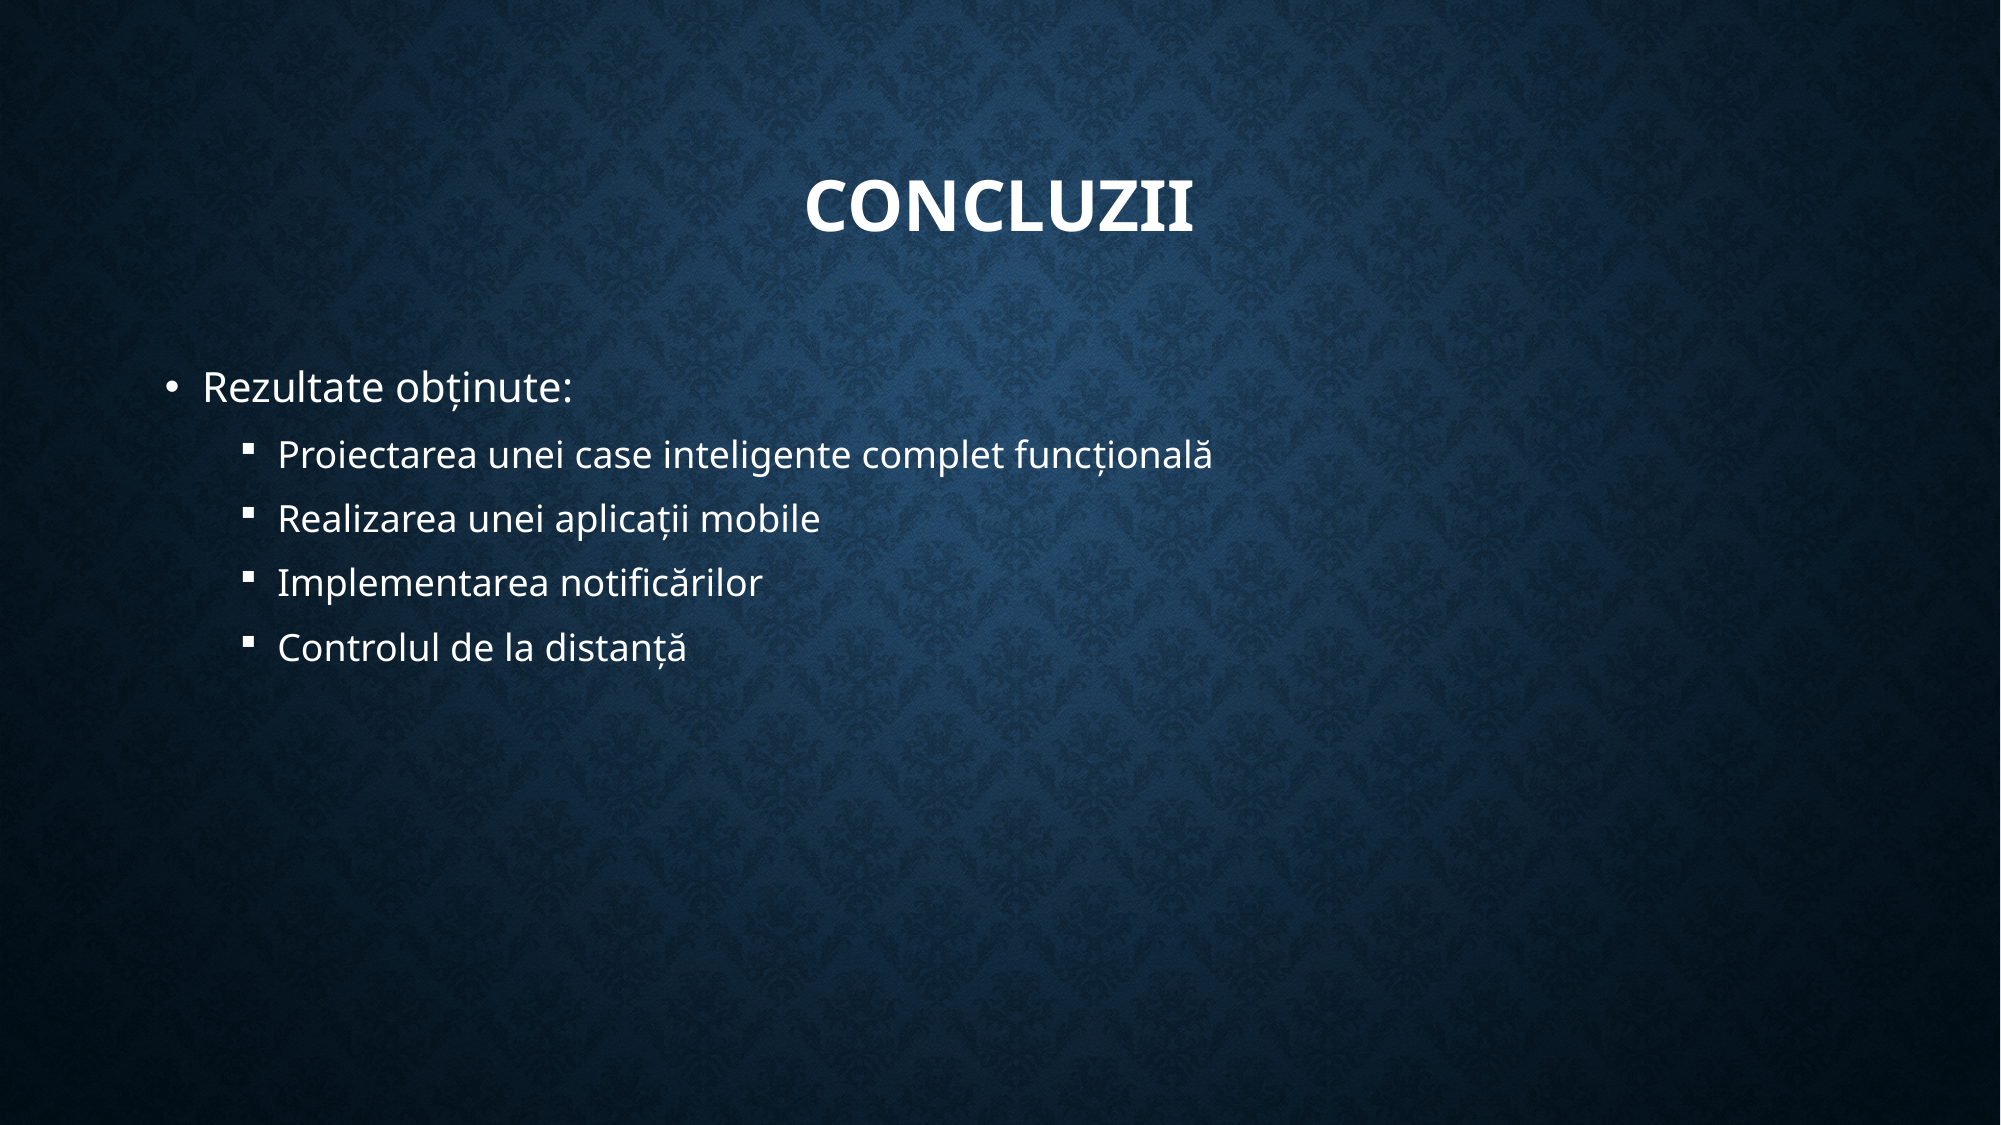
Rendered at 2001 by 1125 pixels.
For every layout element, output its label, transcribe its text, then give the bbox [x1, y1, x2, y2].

list Rezultate obținute: Proiectarea unei case inteligente complet funcțională Realizarea unei aplicații mobile Implementarea notificărilor Controlul de la distanță [149, 343, 1849, 950]
title CONCLUZII [149, 99, 1849, 318]
